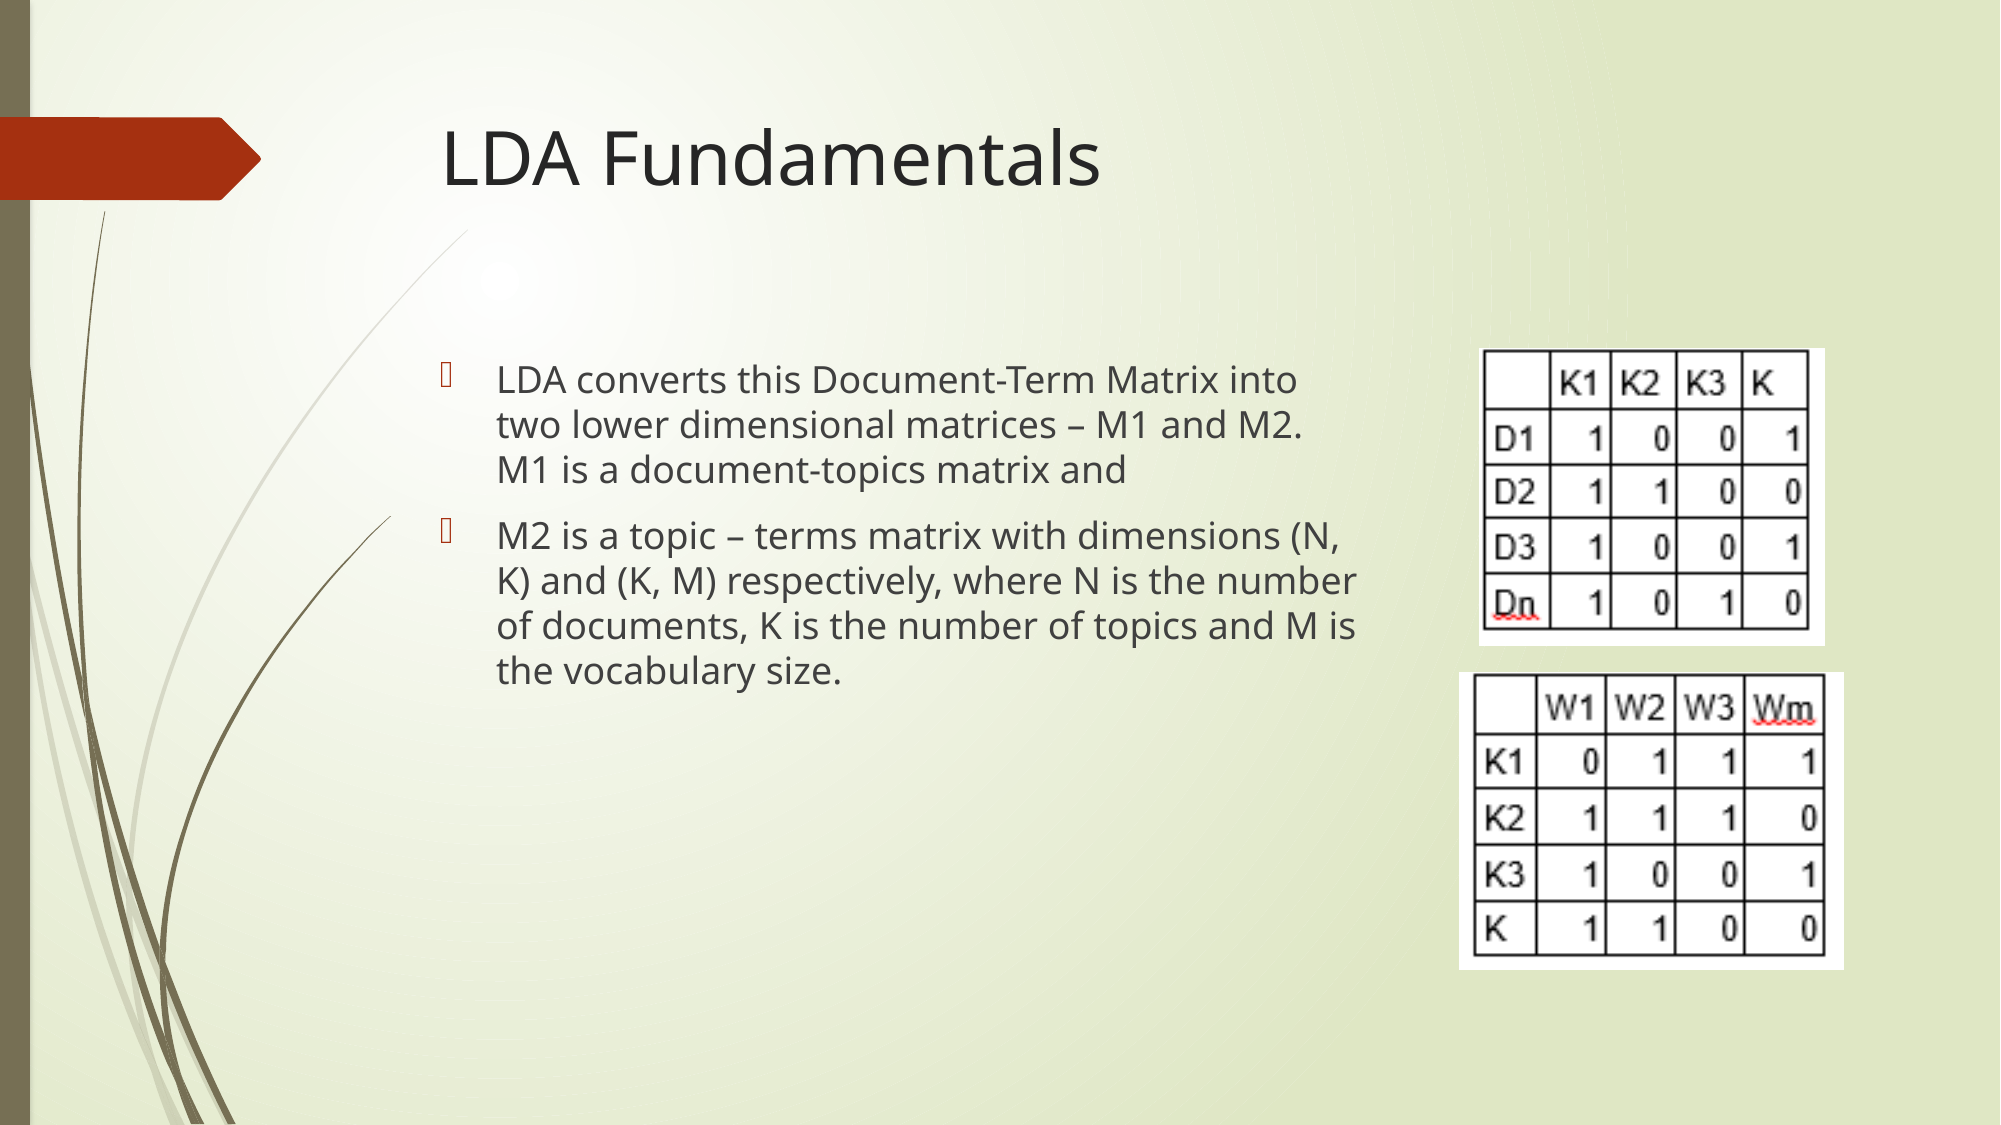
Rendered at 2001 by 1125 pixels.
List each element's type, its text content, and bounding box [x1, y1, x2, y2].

list LDA converts this Document-Term Matrix into two lower dimensional matrices – M1 and M2. M1 is a document-topics matrix and M2 is a topic – terms matrix with dimensions (N, K) and (K, M) respectively, where N is the number of documents, K is the number of topics and M is the vocabulary size. [424, 348, 1382, 970]
picture [1459, 672, 1844, 970]
picture [1478, 348, 1825, 646]
title LDA Fundamentals [425, 102, 1888, 313]
